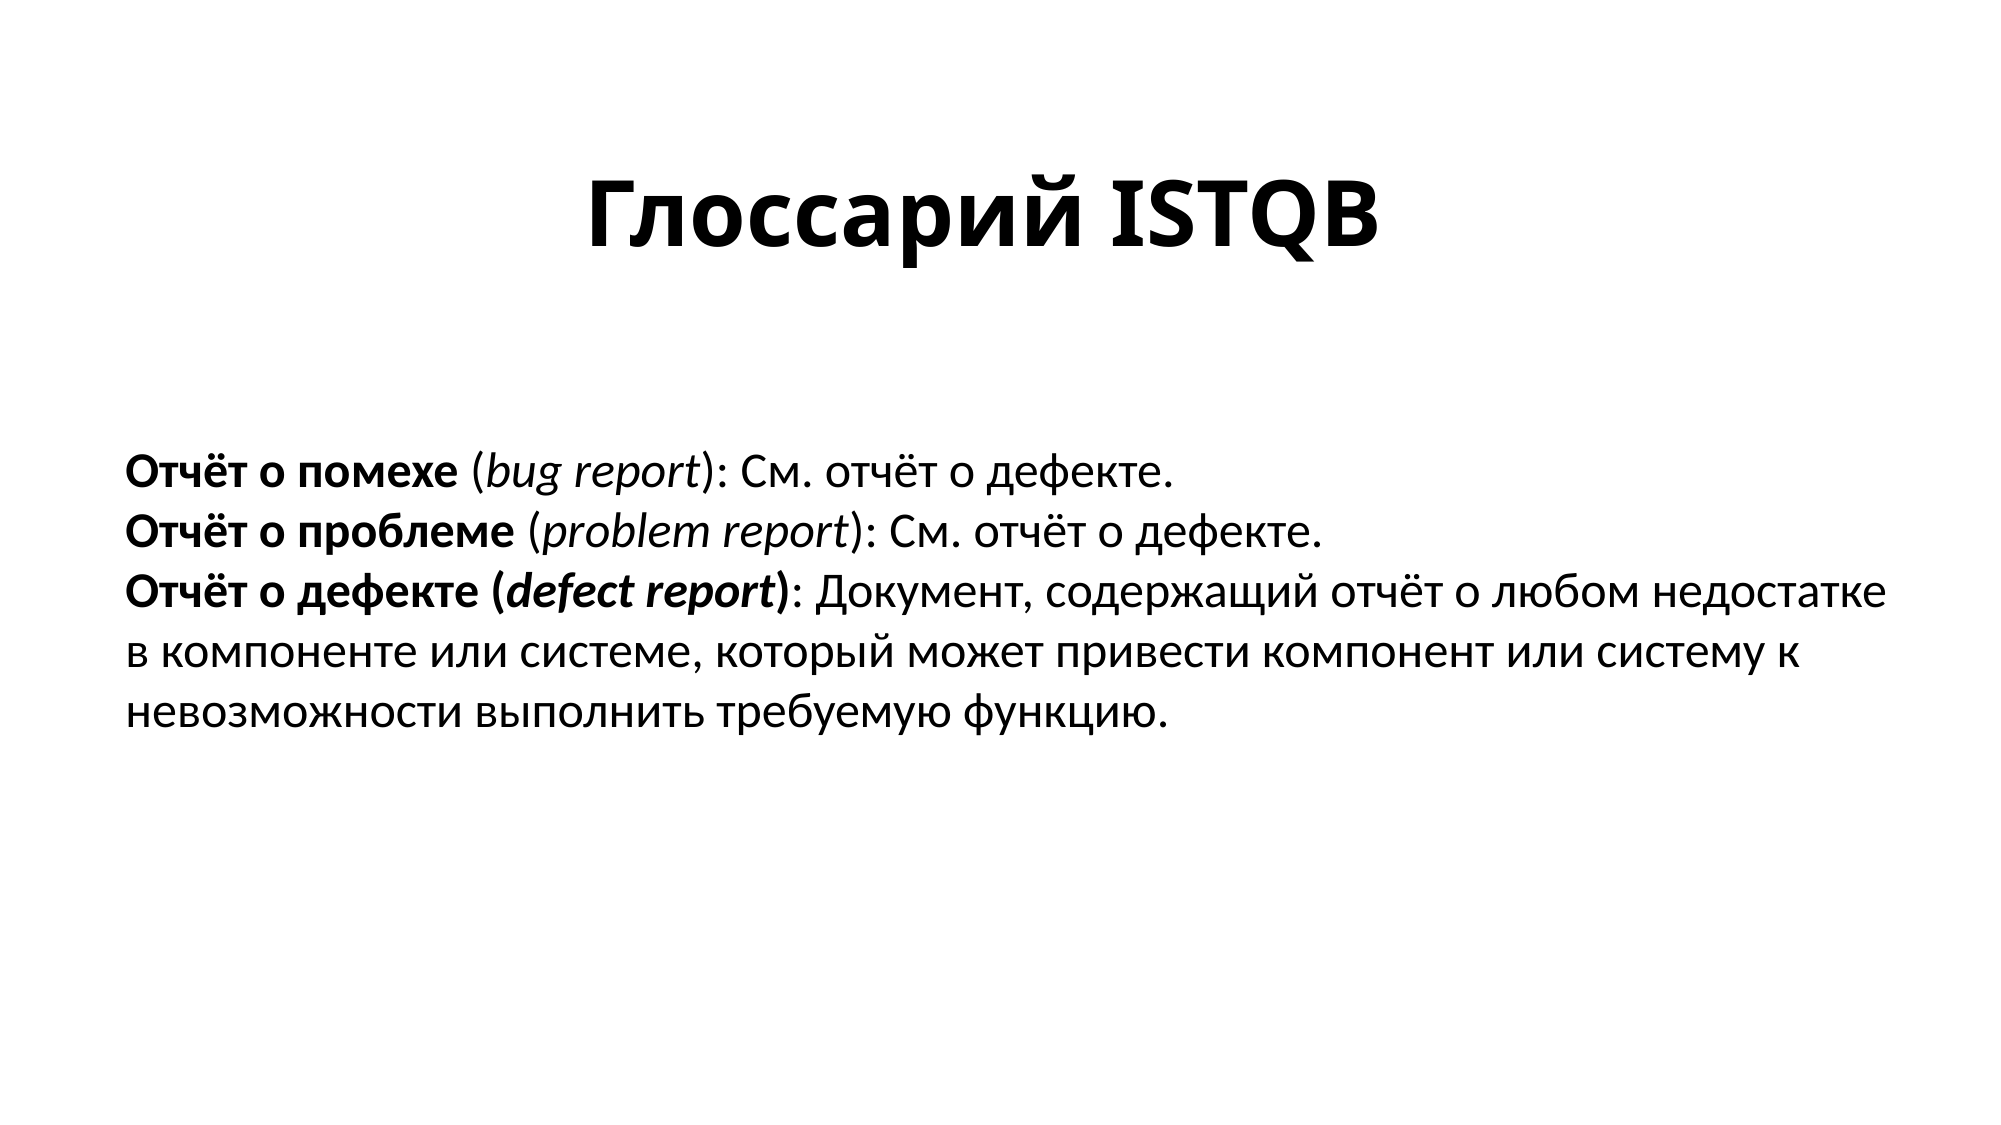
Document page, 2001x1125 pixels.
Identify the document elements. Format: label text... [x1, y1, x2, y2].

title Глоссарий ISTQB [121, 133, 1847, 300]
text_box Отчёт о помехе (bug report): См. отчёт о дефекте. Отчёт о проблеме (problem report): См. отчёт о дефекте. Отчёт о дефекте (defect report): Документ, содержащий отчёт о любом недостатке в компоненте или системе, который может привести компонент или систему к невозможности выполнить требуемую функцию. [35, 430, 1932, 745]
